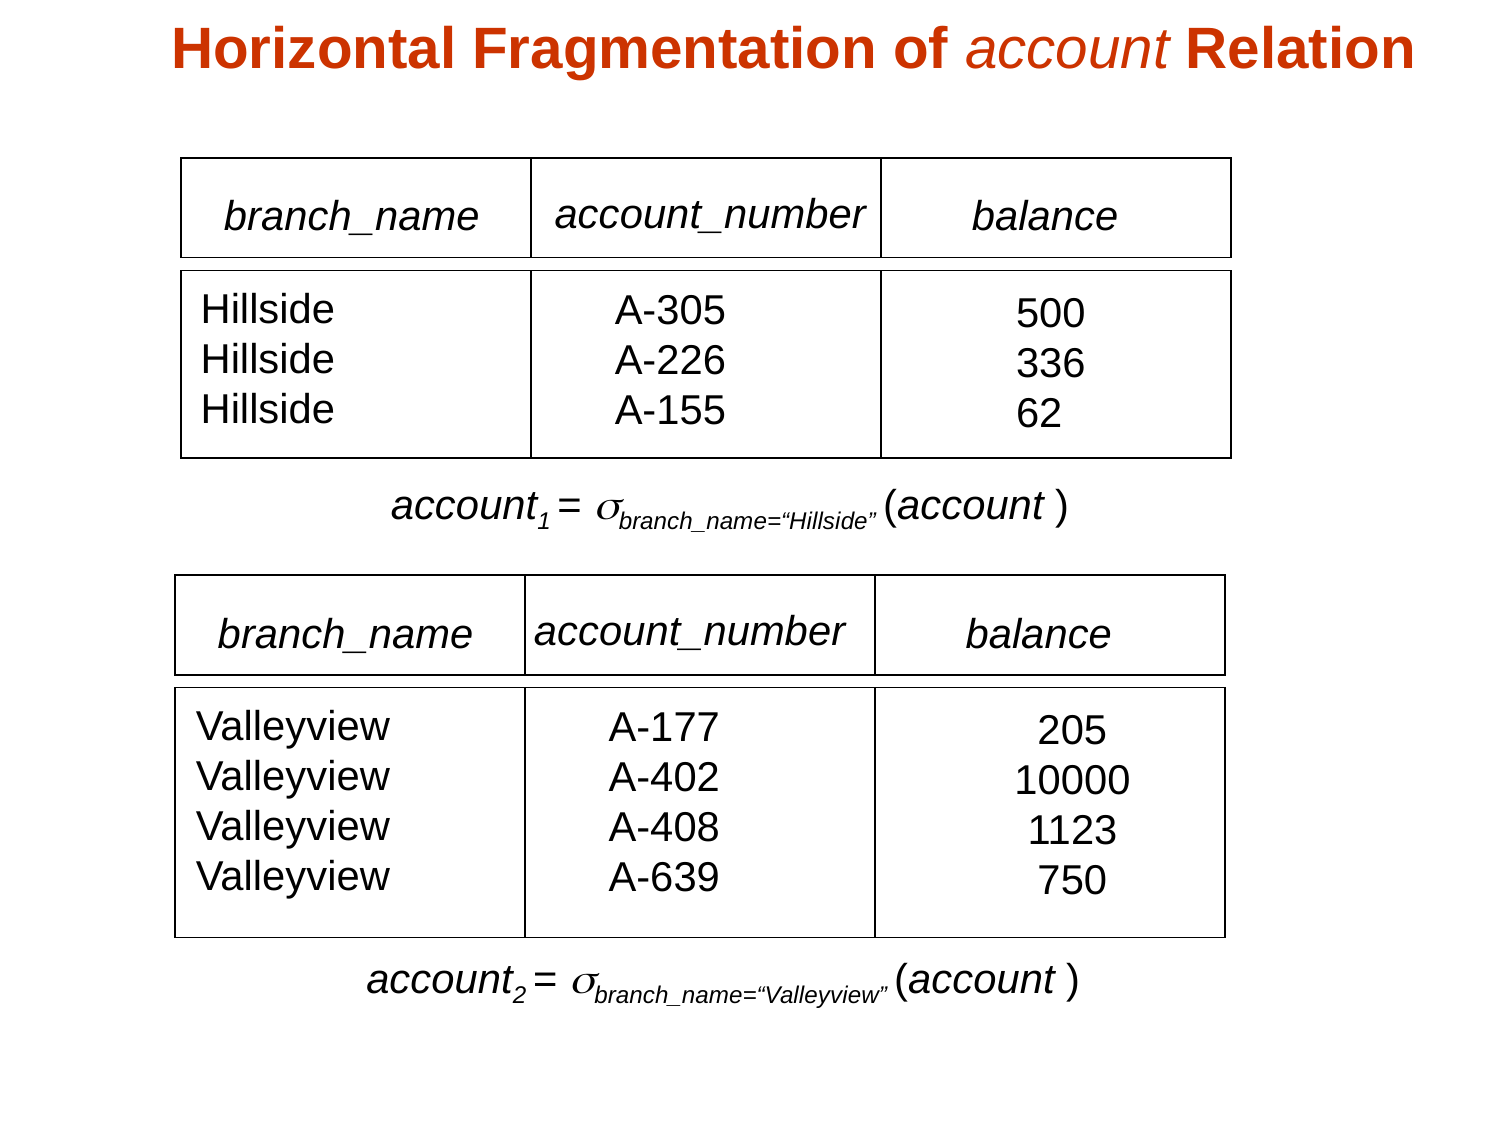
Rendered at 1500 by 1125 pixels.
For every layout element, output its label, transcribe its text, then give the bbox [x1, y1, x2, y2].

text_box account2 = branch_name=“Valleyview” (account ) [351, 944, 1153, 1067]
text_box [875, 575, 1225, 675]
text_box [181, 270, 531, 458]
text_box [881, 157, 1232, 258]
text_box [181, 157, 531, 258]
text_box branch_name [209, 181, 495, 247]
text_box 205 10000 1123 750 [999, 695, 1146, 911]
text_box A-177 A-402 A-408 A-639 [593, 691, 735, 908]
text_box balance [957, 181, 1134, 247]
text_box A-305 A-226 A-155 [599, 274, 742, 441]
text_box account_number [539, 179, 881, 245]
text_box [525, 687, 875, 938]
text_box [174, 575, 525, 675]
text_box [525, 575, 875, 675]
text_box [531, 270, 881, 458]
text_box account1 = branch_name=“Hillside” (account ) [376, 469, 1143, 542]
text_box [531, 157, 881, 258]
text_box [881, 270, 1232, 458]
text_box 500 336 62 [1001, 277, 1101, 444]
text_box Valleyview Valleyview Valleyview Valleyview [181, 690, 406, 907]
text_box Horizontal Fragmentation of account Relation [62, 0, 1500, 88]
text_box [875, 687, 1225, 938]
text_box account_number [519, 595, 861, 661]
text_box Hillside Hillside Hillside [185, 273, 351, 440]
text_box balance [950, 598, 1127, 665]
text_box [174, 687, 525, 938]
text_box branch_name [202, 598, 489, 665]
